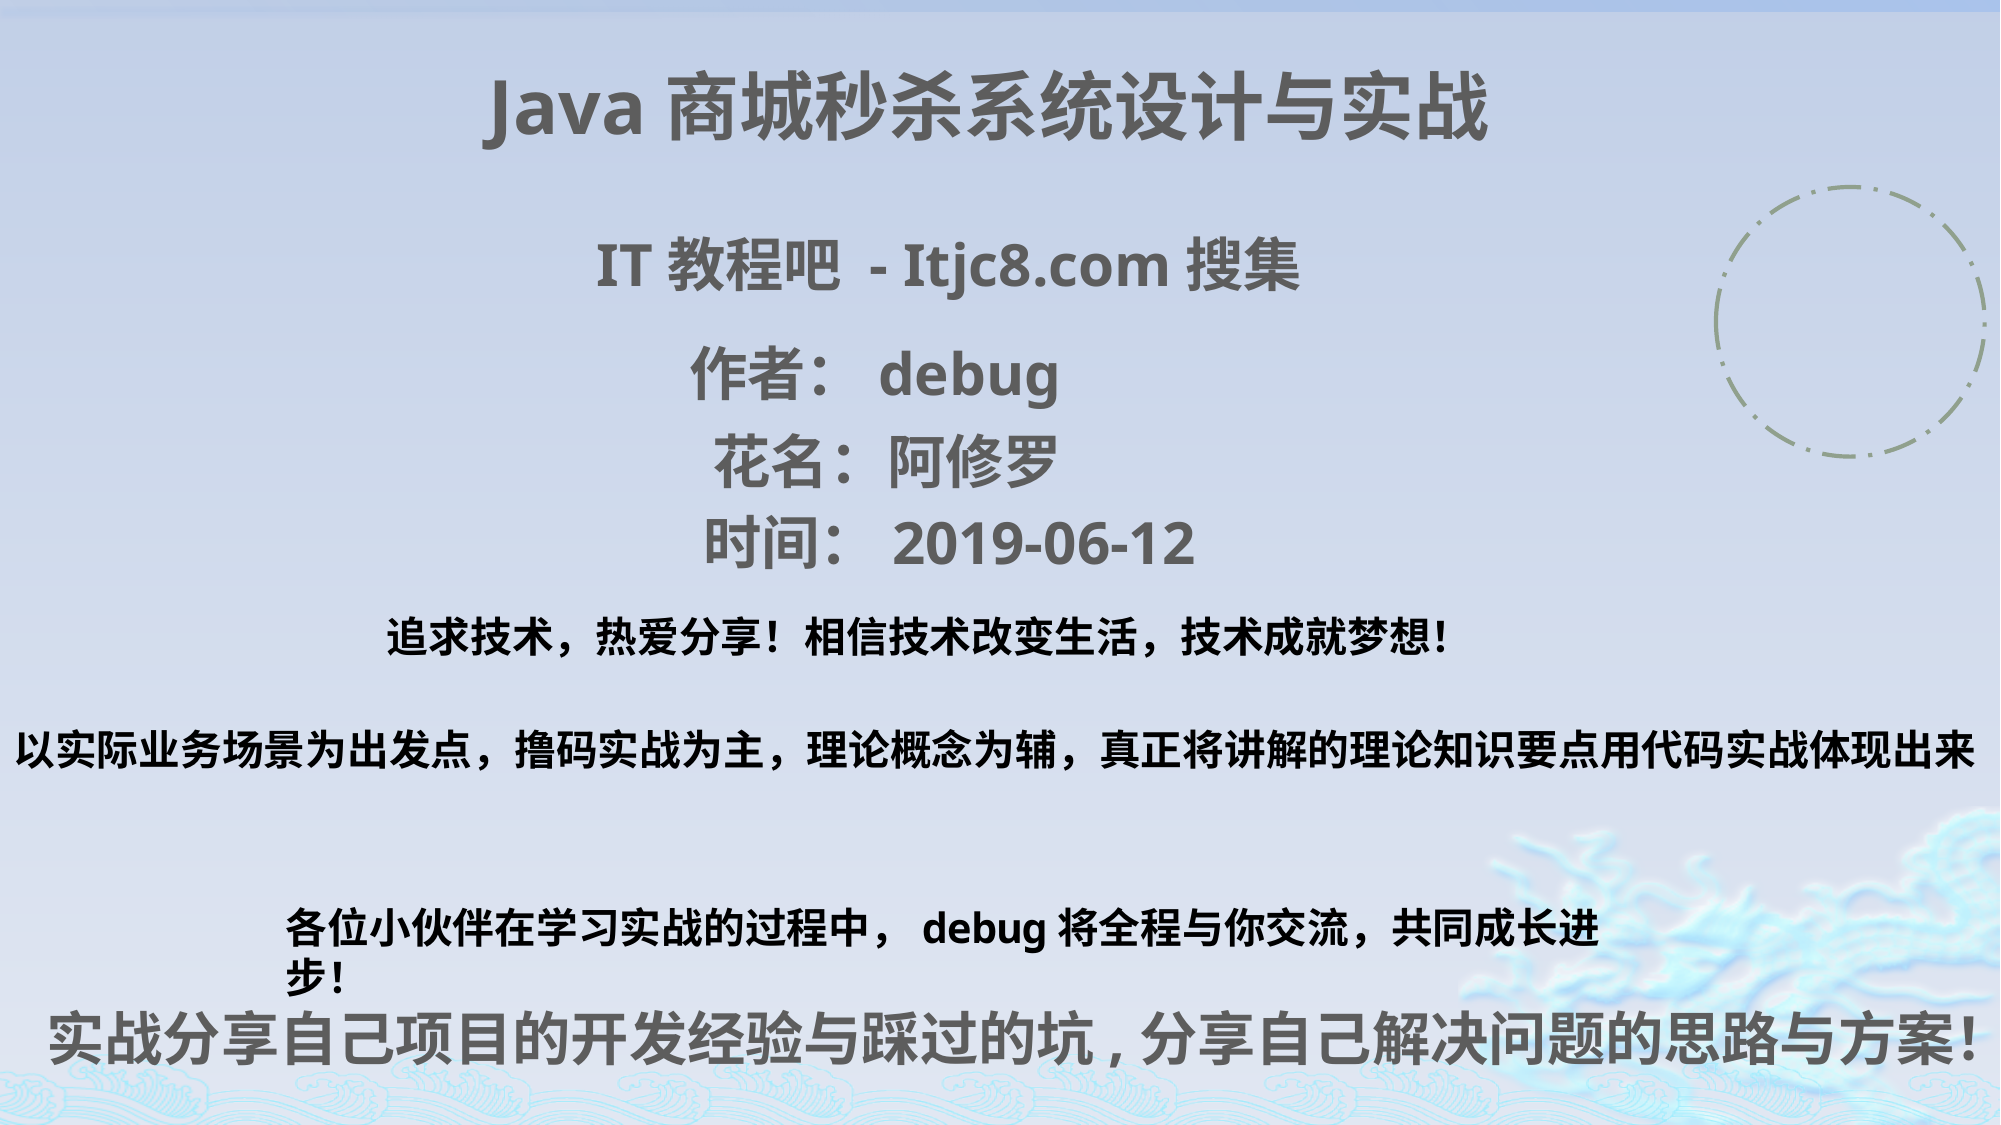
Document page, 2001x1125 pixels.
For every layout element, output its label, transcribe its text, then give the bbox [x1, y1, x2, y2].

text_box 时间：2019-06-12 [638, 499, 1261, 585]
text_box [1713, 184, 1987, 459]
text_box Java商城秒杀系统设计与实战 [473, 52, 1505, 158]
text_box 以实际业务场景为出发点，撸码实战为主，理论概念为辅，真正将讲解的理论知识要点用代码实战体现出来 [0, 716, 2000, 781]
text_box IT教程吧 - Itjc8.com搜集 [394, 220, 1505, 306]
text_box 各位小伙伴在学习实战的过程中，debug将全程与你交流，共同成长进步！ [271, 894, 1628, 1010]
text_box 追求技术，热爱分享！相信技术改变生活，技术成就梦想！ [372, 603, 1495, 669]
text_box 实战分享自己项目的开发经验与踩过的坑,分享自己解决问题的思路与方案！ [8, 994, 1993, 1080]
text_box 作者：debug [674, 329, 1077, 415]
text_box 花名：阿修罗 [697, 417, 1078, 499]
